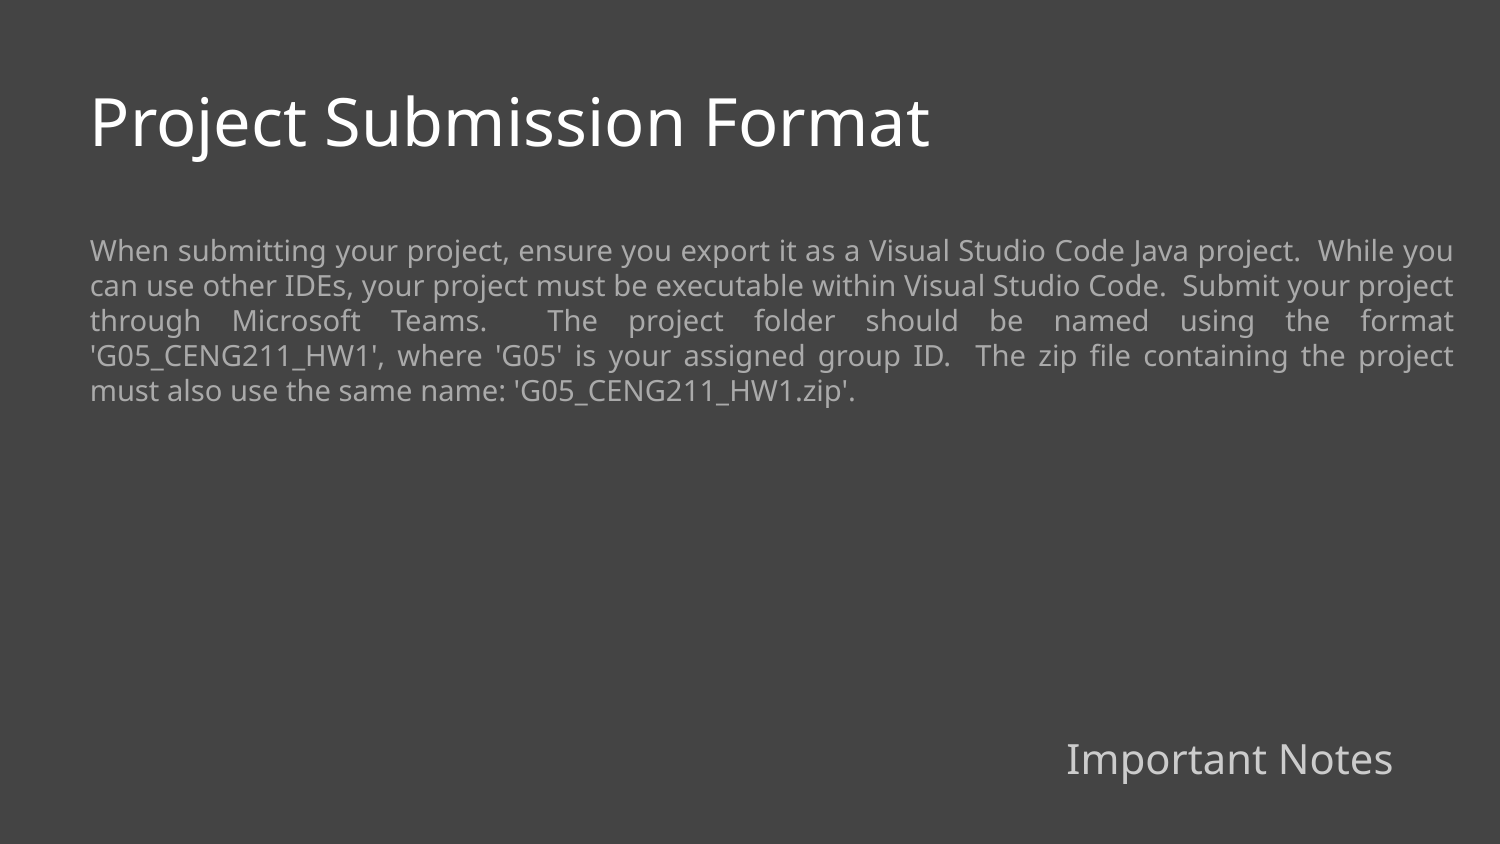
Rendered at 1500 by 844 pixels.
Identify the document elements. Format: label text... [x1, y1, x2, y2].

text_box Important Notes [929, 719, 1500, 795]
text_box When submitting your project, ensure you export it as a Visual Studio Code Java project. While you can use other IDEs, your project must be executable within Visual Studio Code. Submit your project through Microsoft Teams. The project folder should be named using the format 'G05_CENG211_HW1', where 'G05' is your assigned group ID. The zip file containing the project must also use the same name: 'G05_CENG211_HW1.zip'. [74, 224, 1470, 765]
text_box Project Submission Format [74, 44, 1425, 195]
